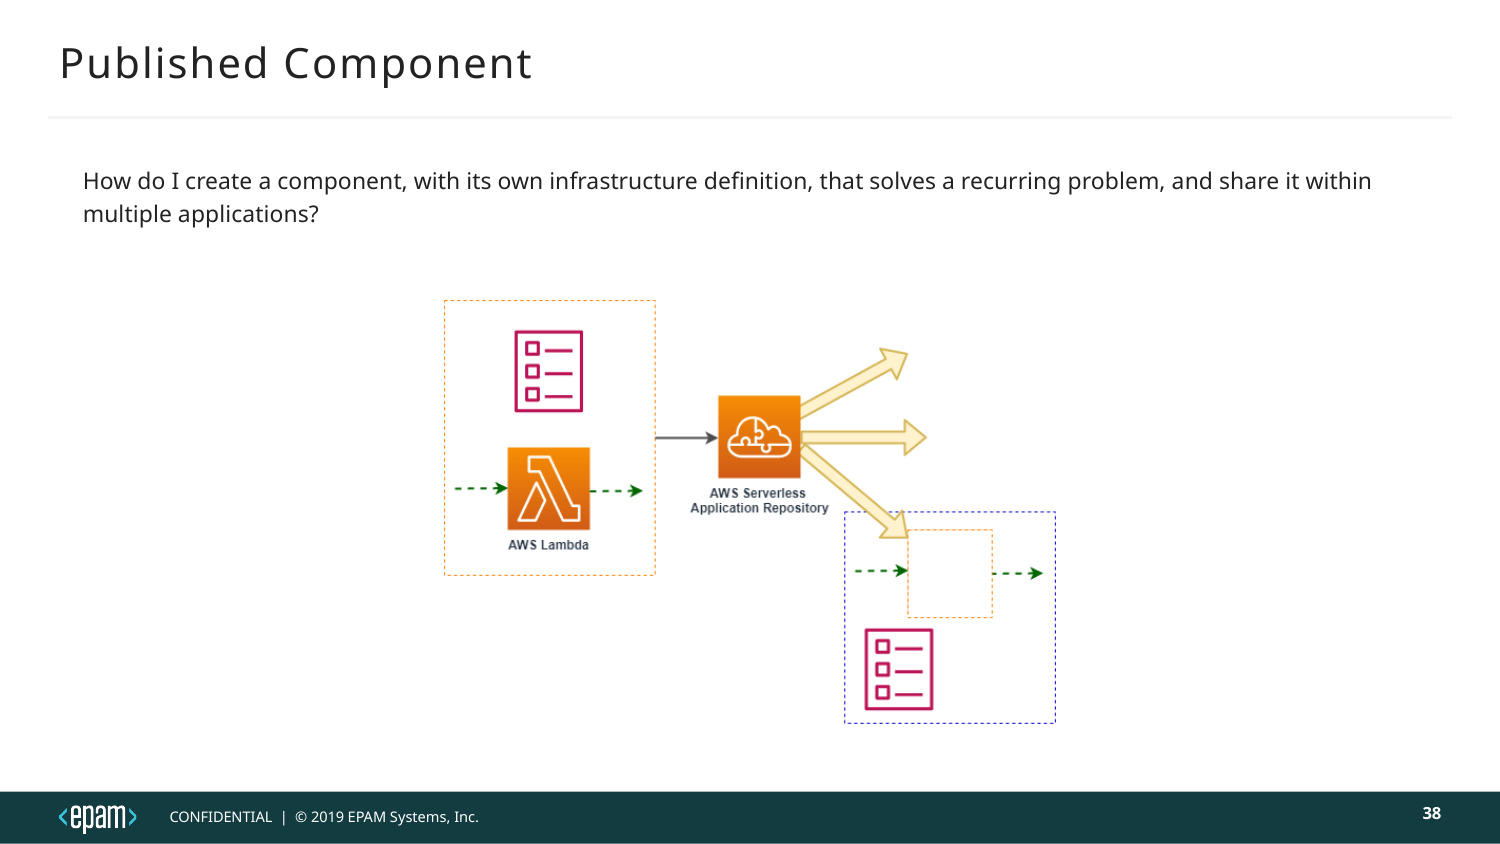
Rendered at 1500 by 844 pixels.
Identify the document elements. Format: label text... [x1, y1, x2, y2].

title Published Component [59, 37, 1442, 87]
slide_number 38 [1216, 791, 1442, 844]
text_box How do I create a component, with its own infrastructure definition, that solves a recurring problem, and share it within multiple applications? [68, 153, 1442, 235]
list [443, 299, 1057, 726]
